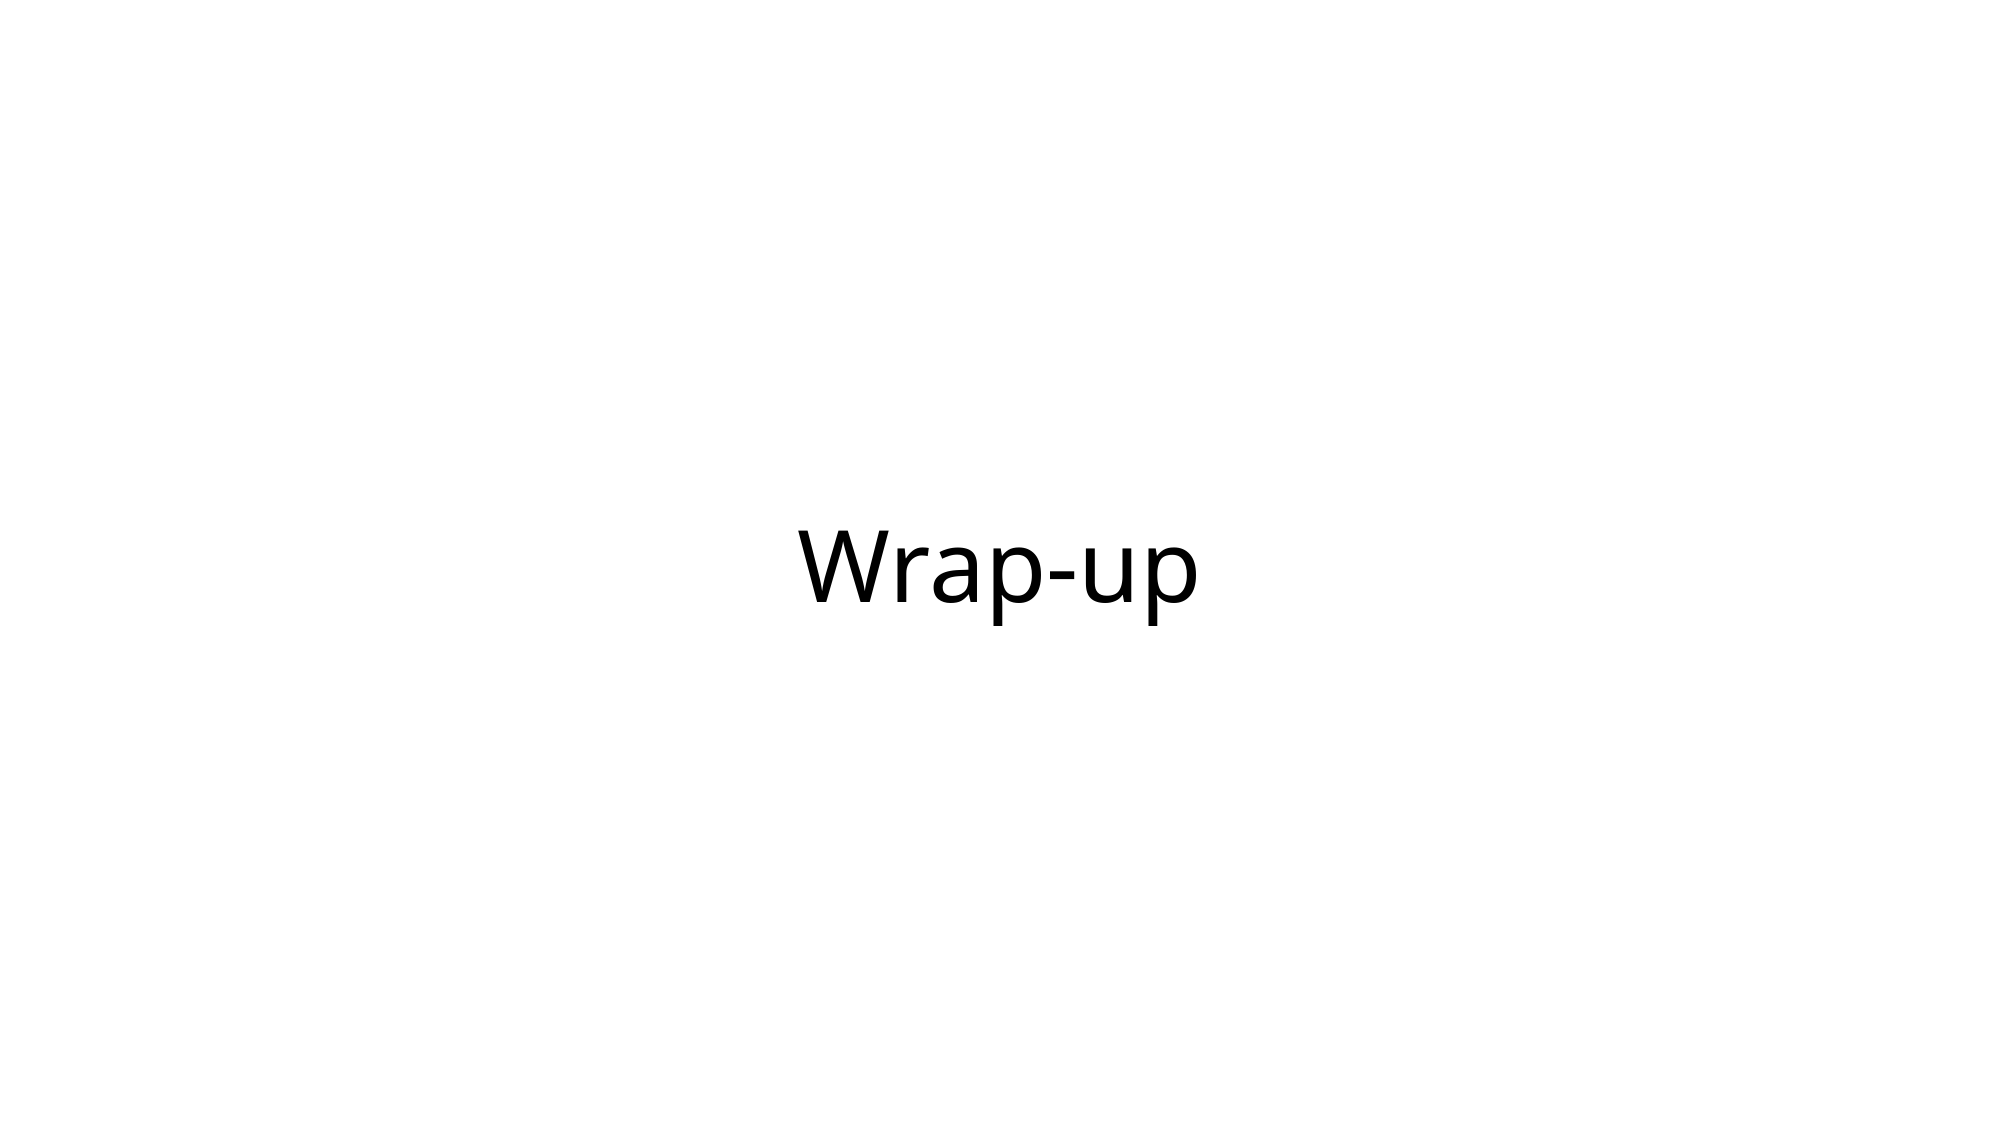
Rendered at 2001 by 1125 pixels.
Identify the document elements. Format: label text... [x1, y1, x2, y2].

title Wrap-up [249, 184, 1750, 752]
